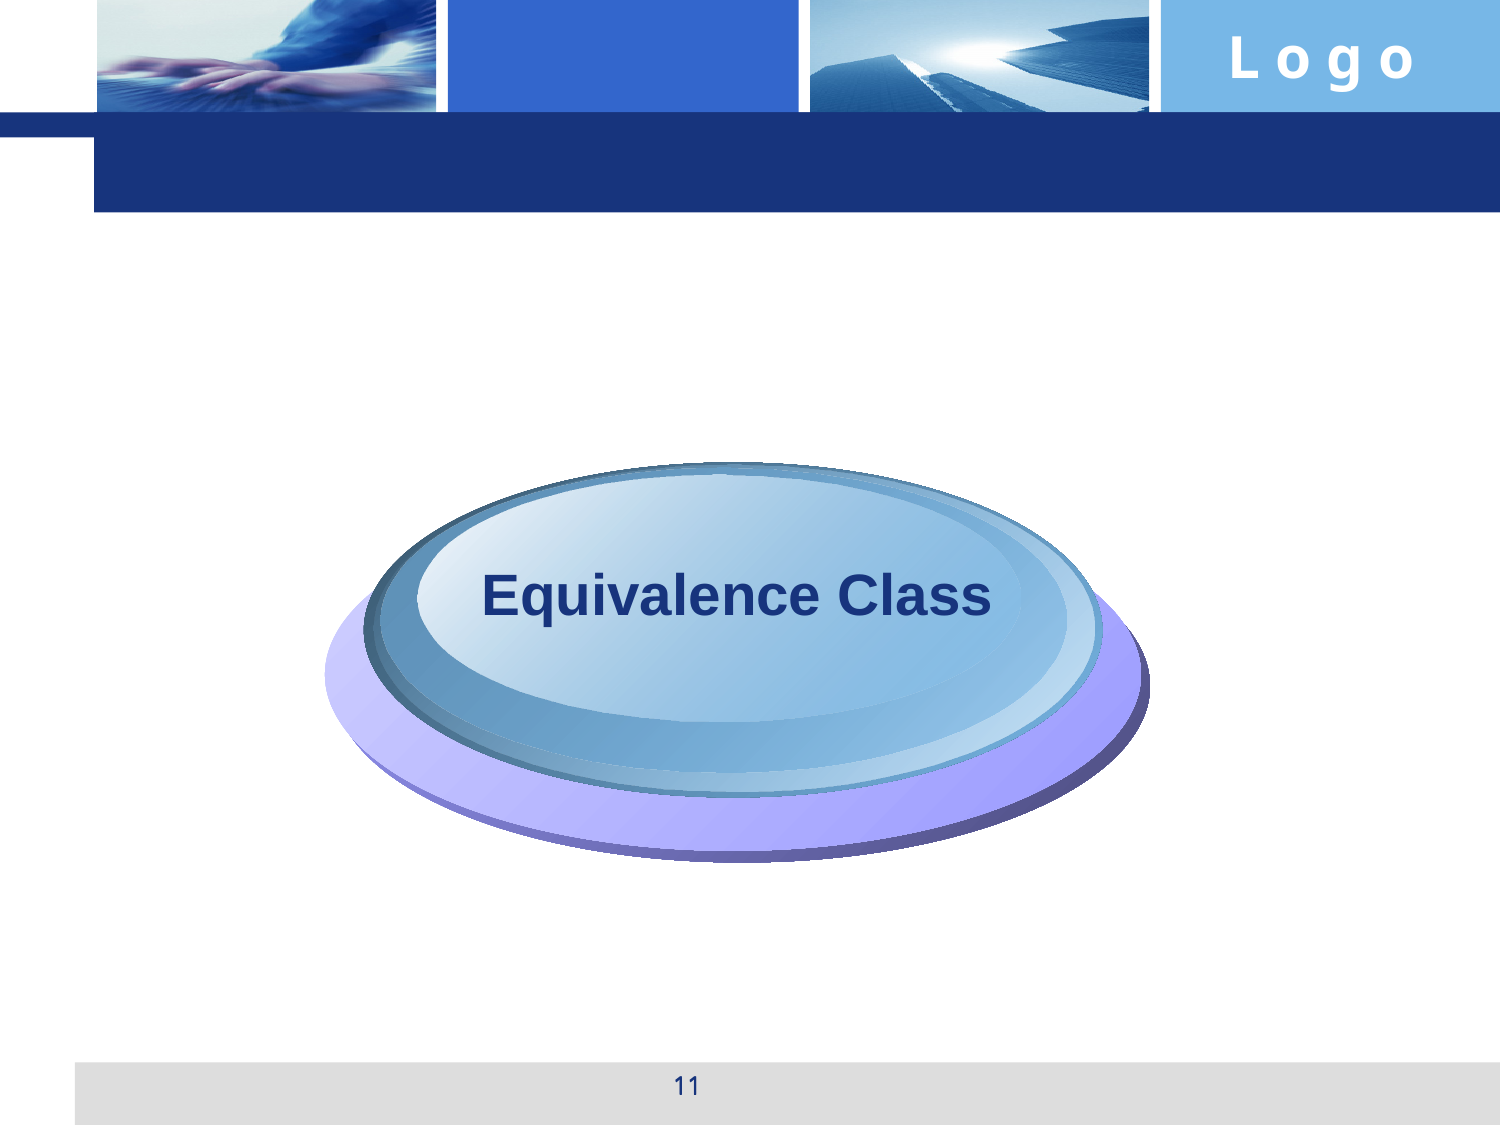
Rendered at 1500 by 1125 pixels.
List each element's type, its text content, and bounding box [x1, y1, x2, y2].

picture [810, 0, 1150, 112]
text_box 11 [512, 1062, 863, 1116]
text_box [324, 462, 1151, 863]
picture [97, 0, 437, 112]
